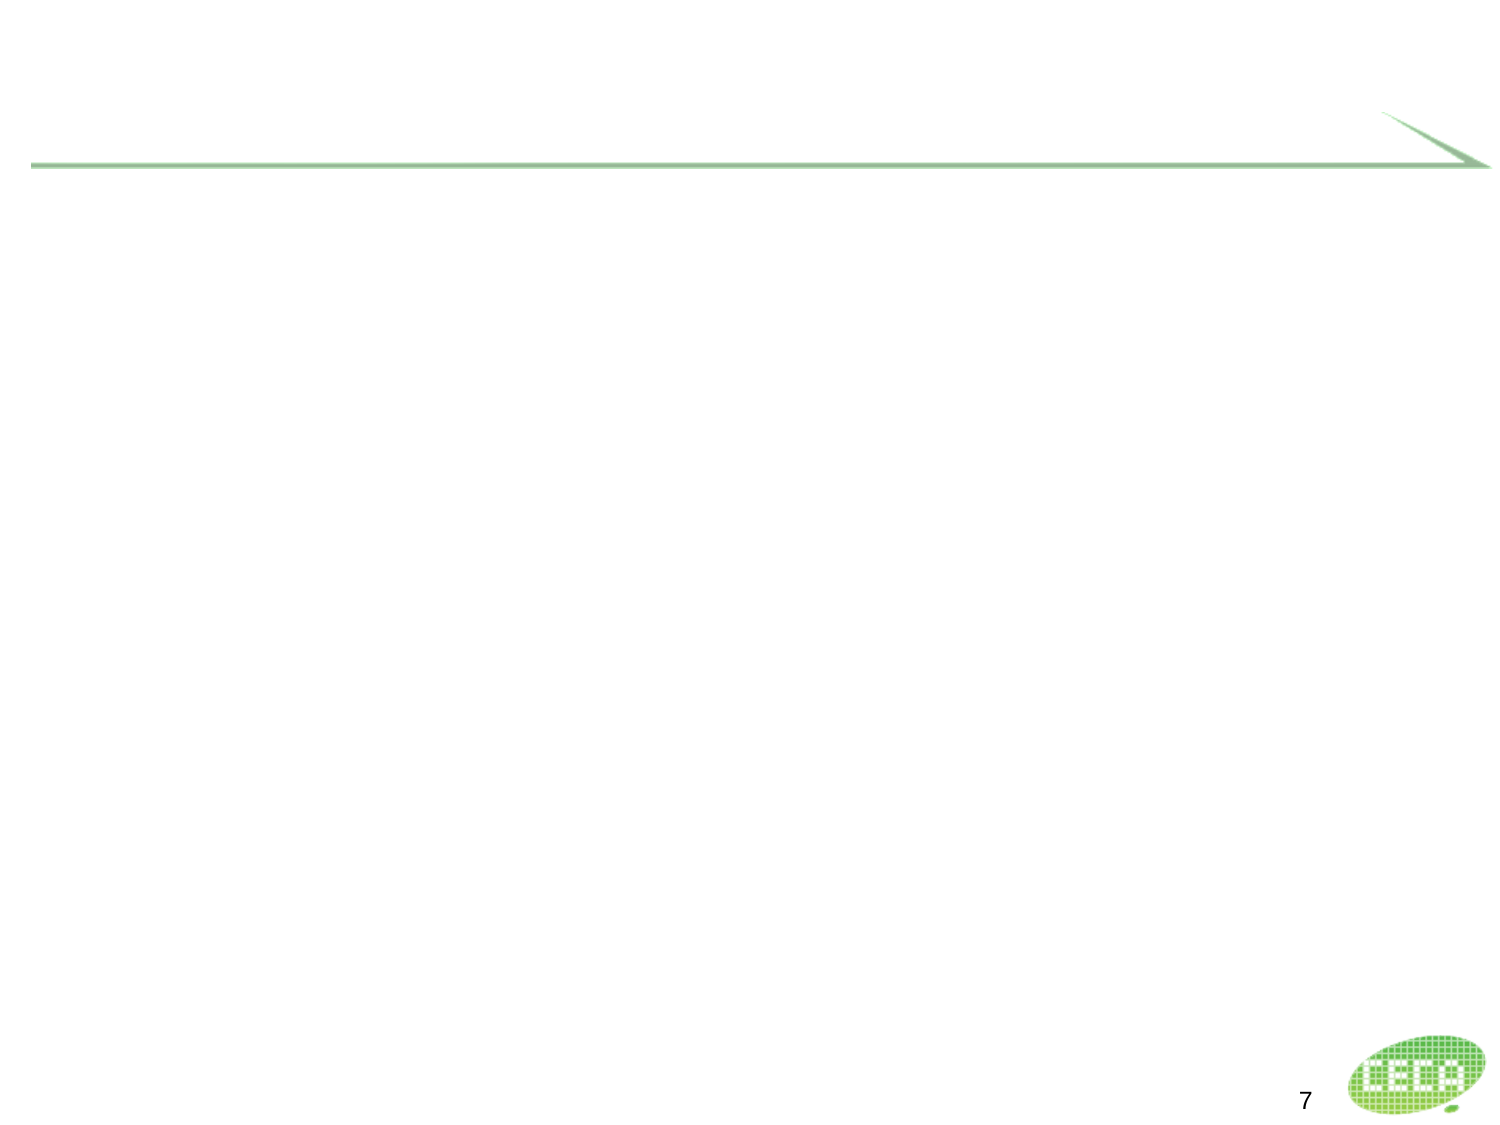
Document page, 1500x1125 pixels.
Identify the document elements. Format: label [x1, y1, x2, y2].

picture [1347, 1034, 1487, 1116]
